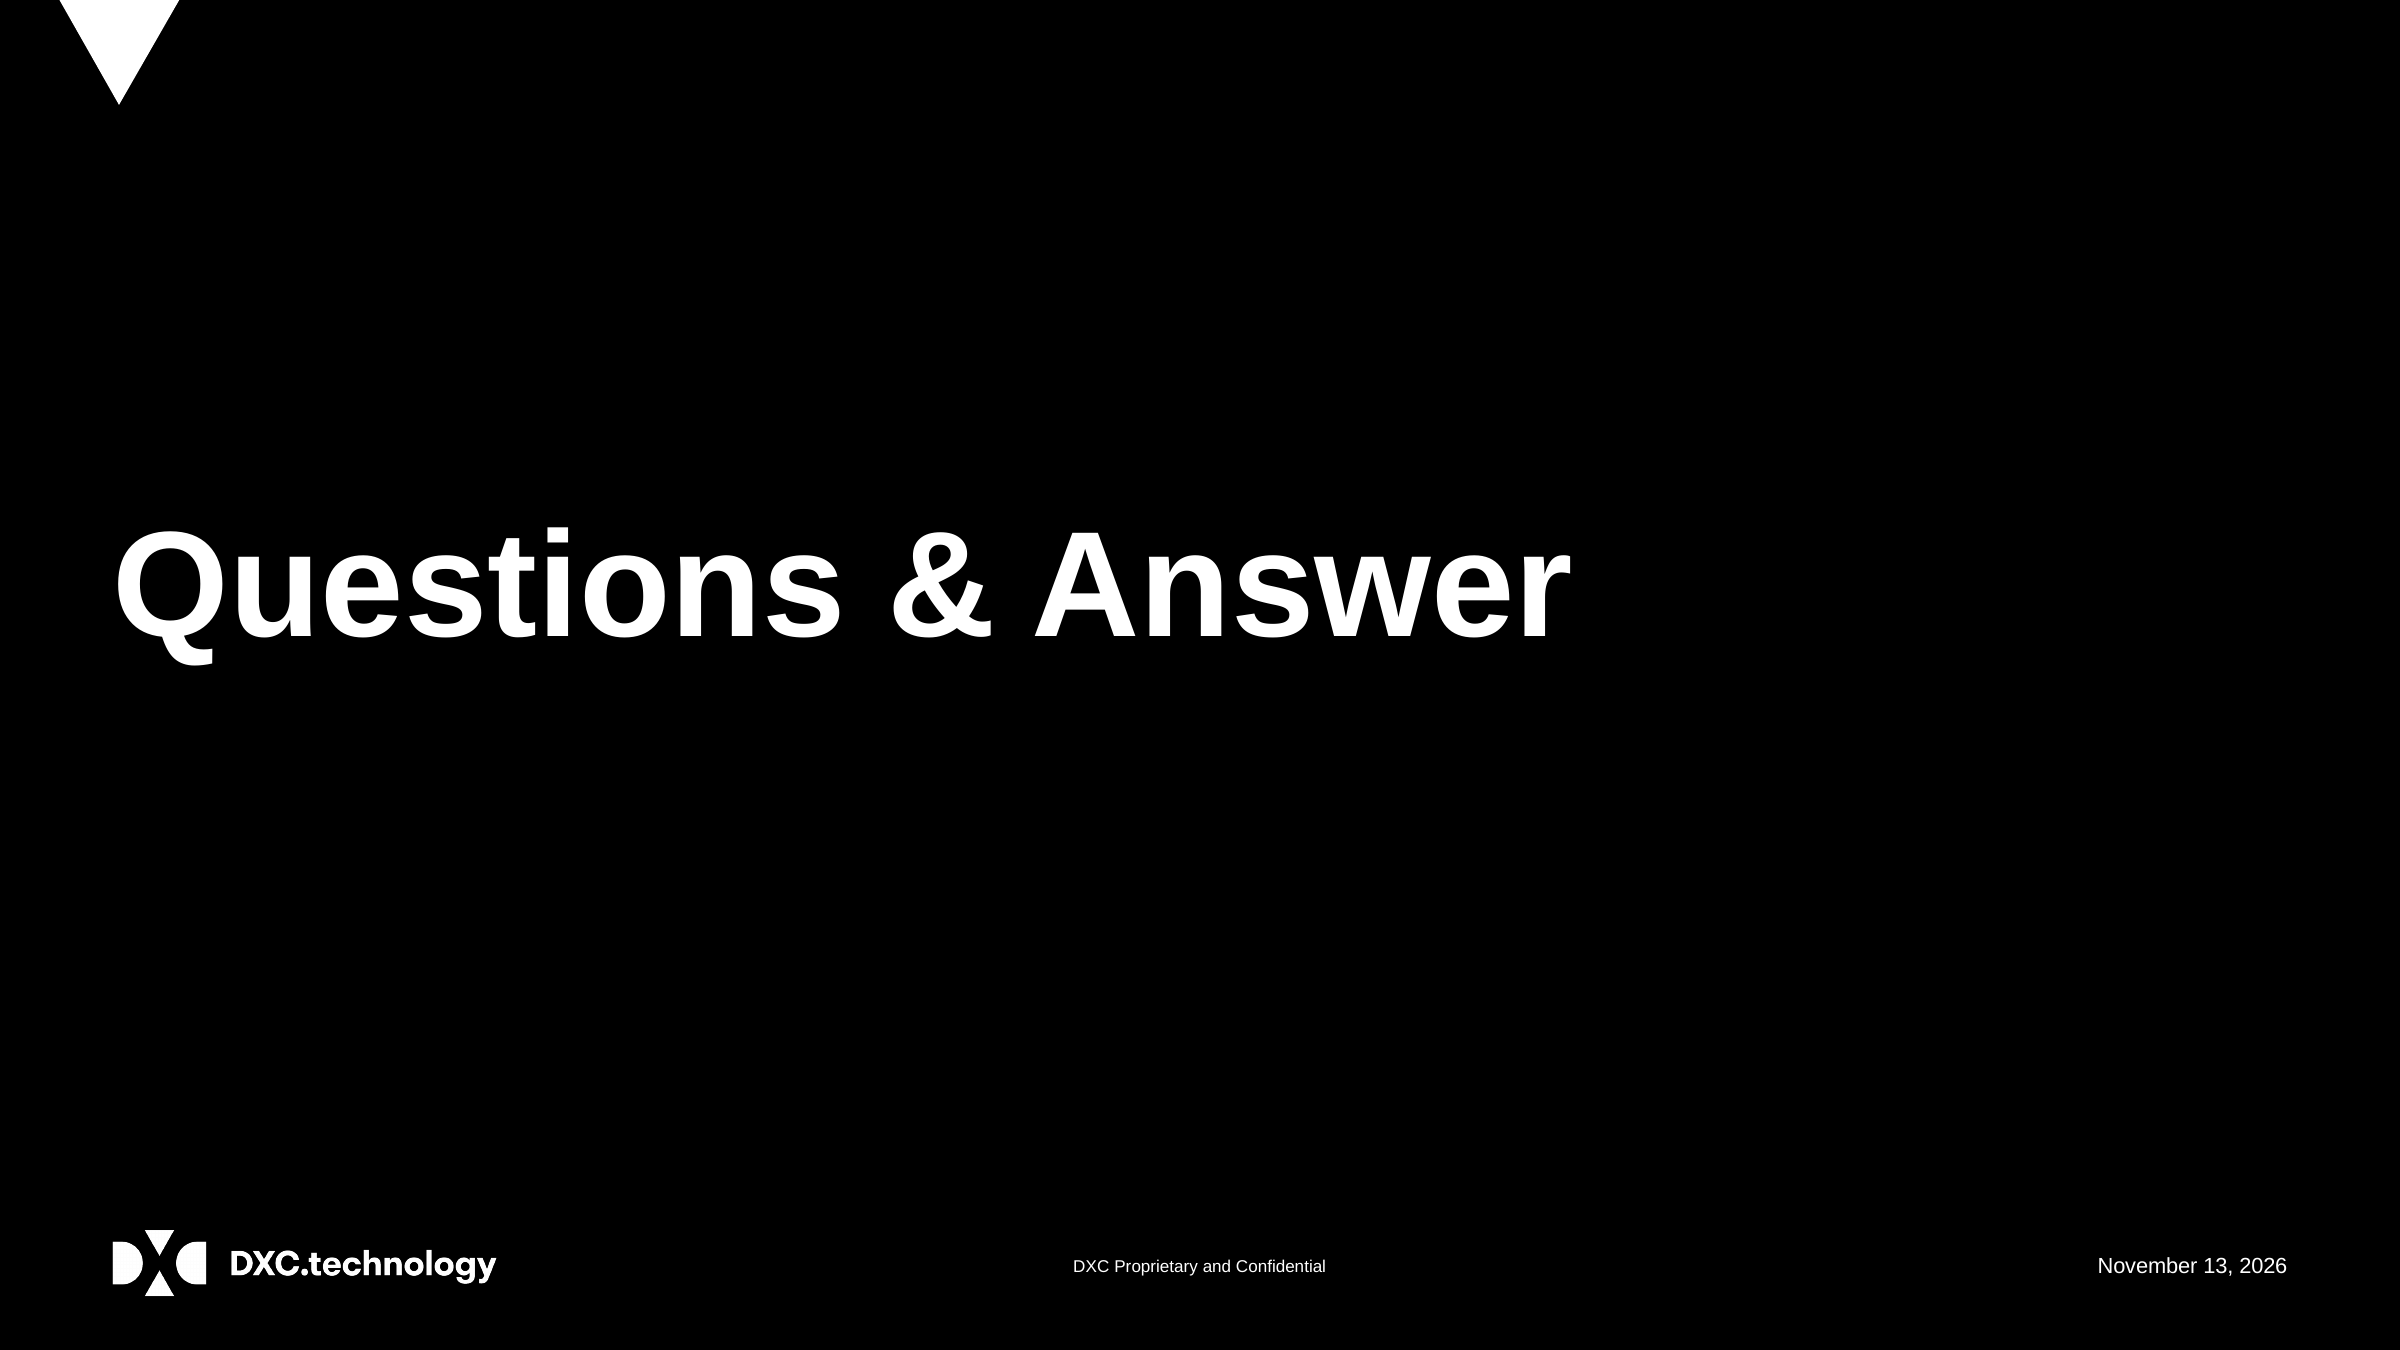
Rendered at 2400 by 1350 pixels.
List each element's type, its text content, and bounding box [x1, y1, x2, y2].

title Questions & Answer [112, 104, 1763, 668]
